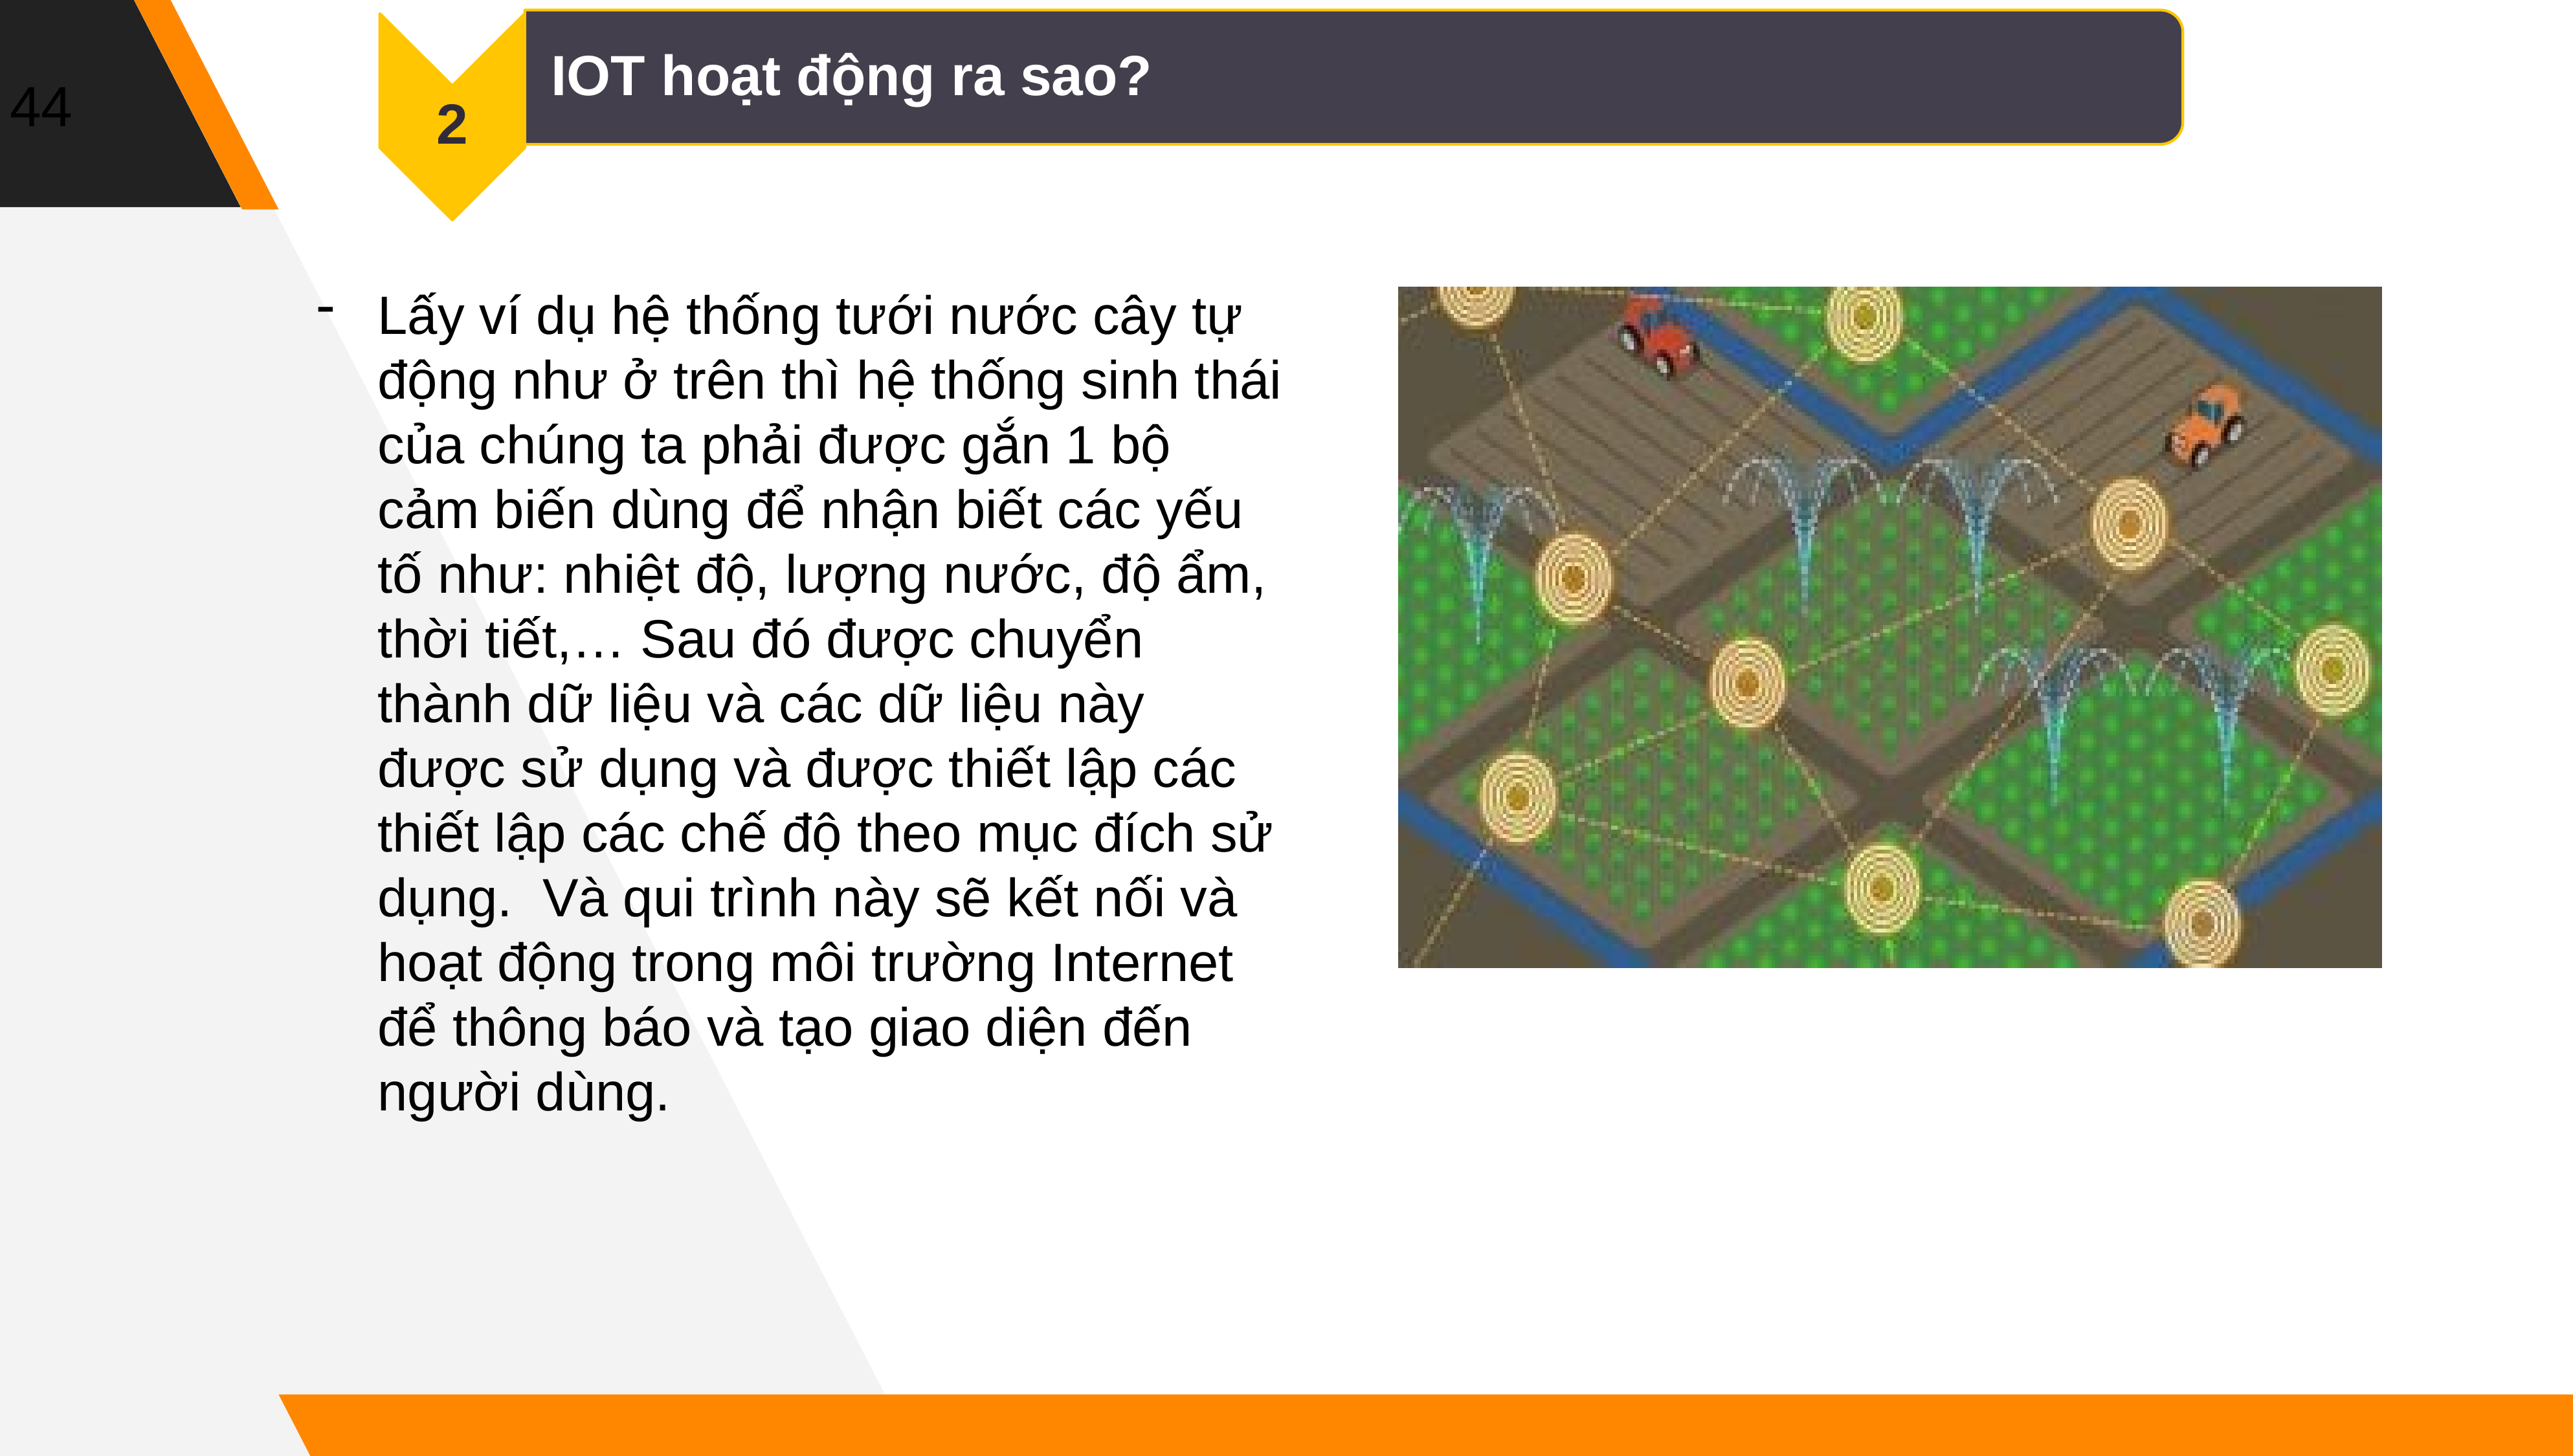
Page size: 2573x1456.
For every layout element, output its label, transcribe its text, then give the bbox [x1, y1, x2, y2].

picture [1398, 287, 2382, 968]
slide_number 44 [0, 0, 168, 208]
text_box Lấy ví dụ hệ thống tưới nước cây tự động như ở trên thì hệ thống sinh thái của chúng ta phải được gắn 1 bộ cảm biến dùng để nhận biết các yếu tố như: nhiệt độ, lượng nước, độ ẩm, thời tiết,… Sau đó được chuyển thành dữ liệu và các dữ liệu này được sử dụng và được thiết lập các thiết lập các chế độ theo mục đích sử dụng. Và qui trình này sẽ kết nối và hoạt động trong môi trường Internet để thông báo và tạo giao diện đến người dùng. [307, 275, 1293, 1321]
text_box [379, 10, 2183, 221]
